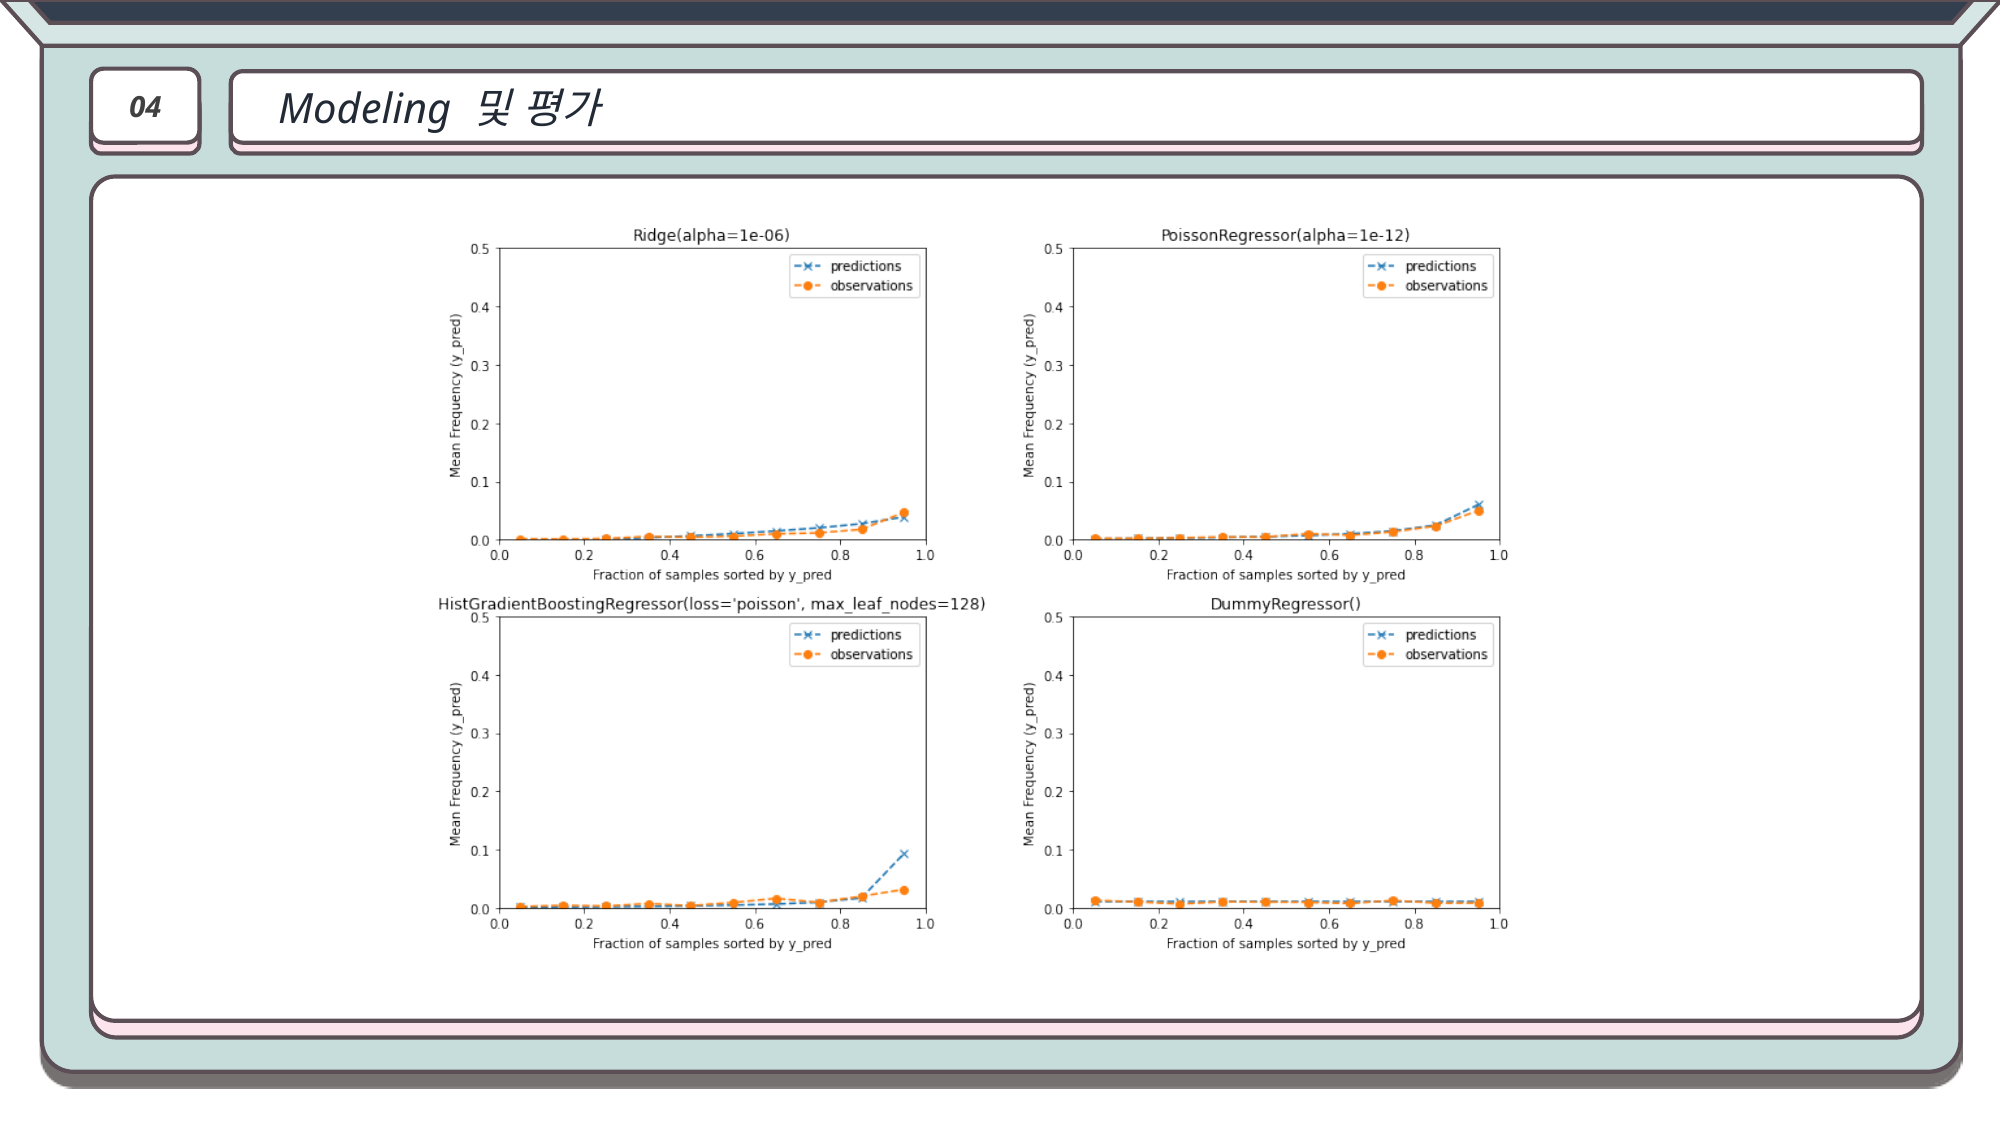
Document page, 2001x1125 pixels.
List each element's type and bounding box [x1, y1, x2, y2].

text_box [1, 0, 2000, 1072]
picture [429, 219, 1519, 959]
